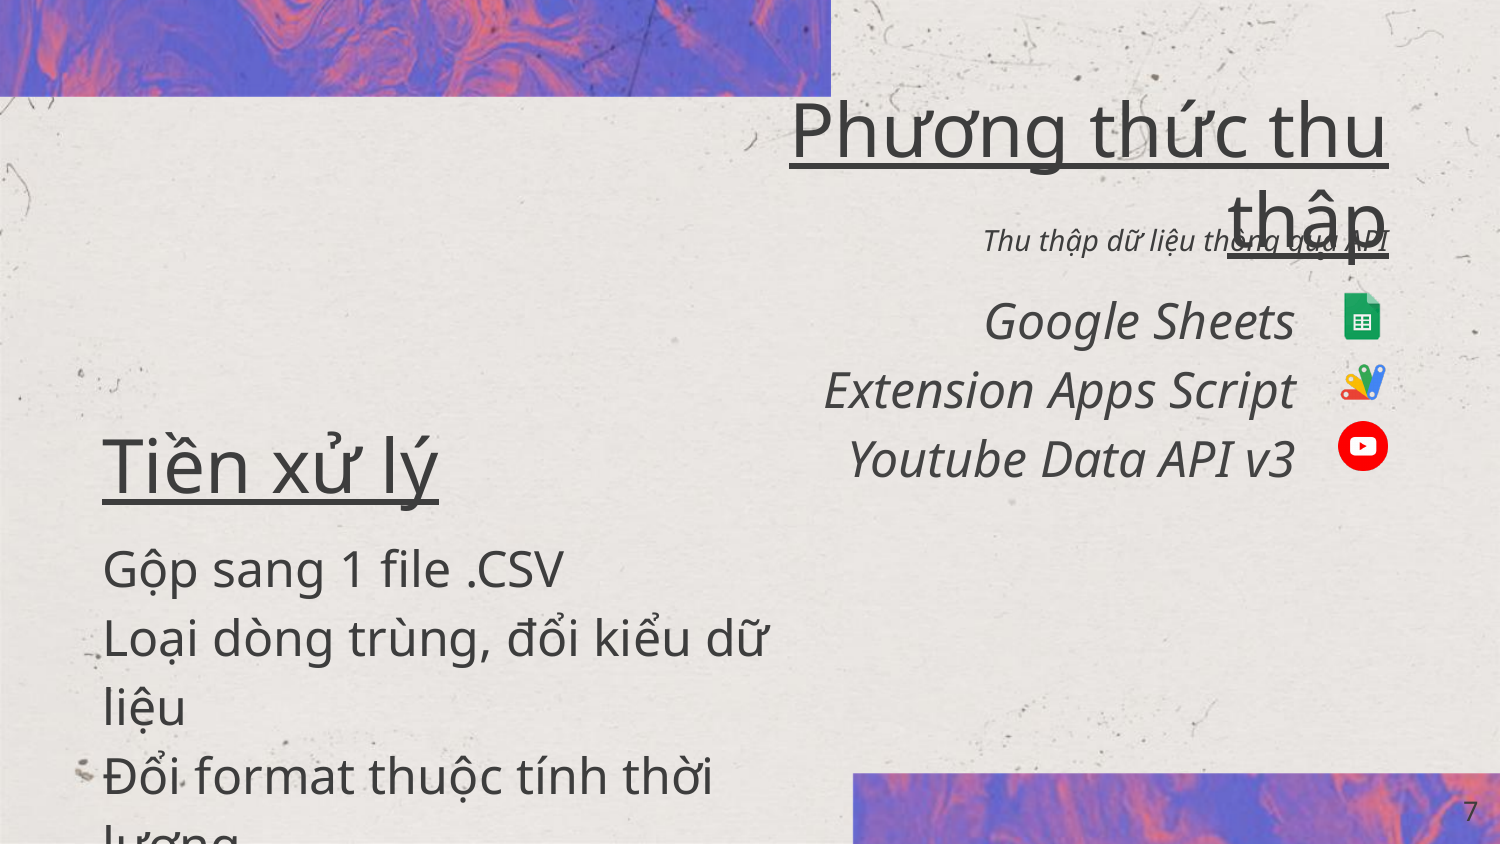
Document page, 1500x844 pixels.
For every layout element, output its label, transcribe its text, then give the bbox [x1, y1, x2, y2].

text_box Gộp sang 1 file .CSV Loại dòng trùng, đổi kiểu dữ liệu Đổi format thuộc tính thời lượng [87, 520, 851, 844]
slide_number ‹#› [1403, 779, 1494, 844]
text_box Thu thập dữ liệu thông qua API [949, 214, 1404, 265]
title Phương thức thu thập [603, 115, 1404, 230]
picture [0, 0, 1500, 844]
subtitle Google Sheets Extension Apps Script Youtube Data API v3 [721, 265, 1312, 468]
text_box Tiền xử lý [87, 406, 927, 521]
